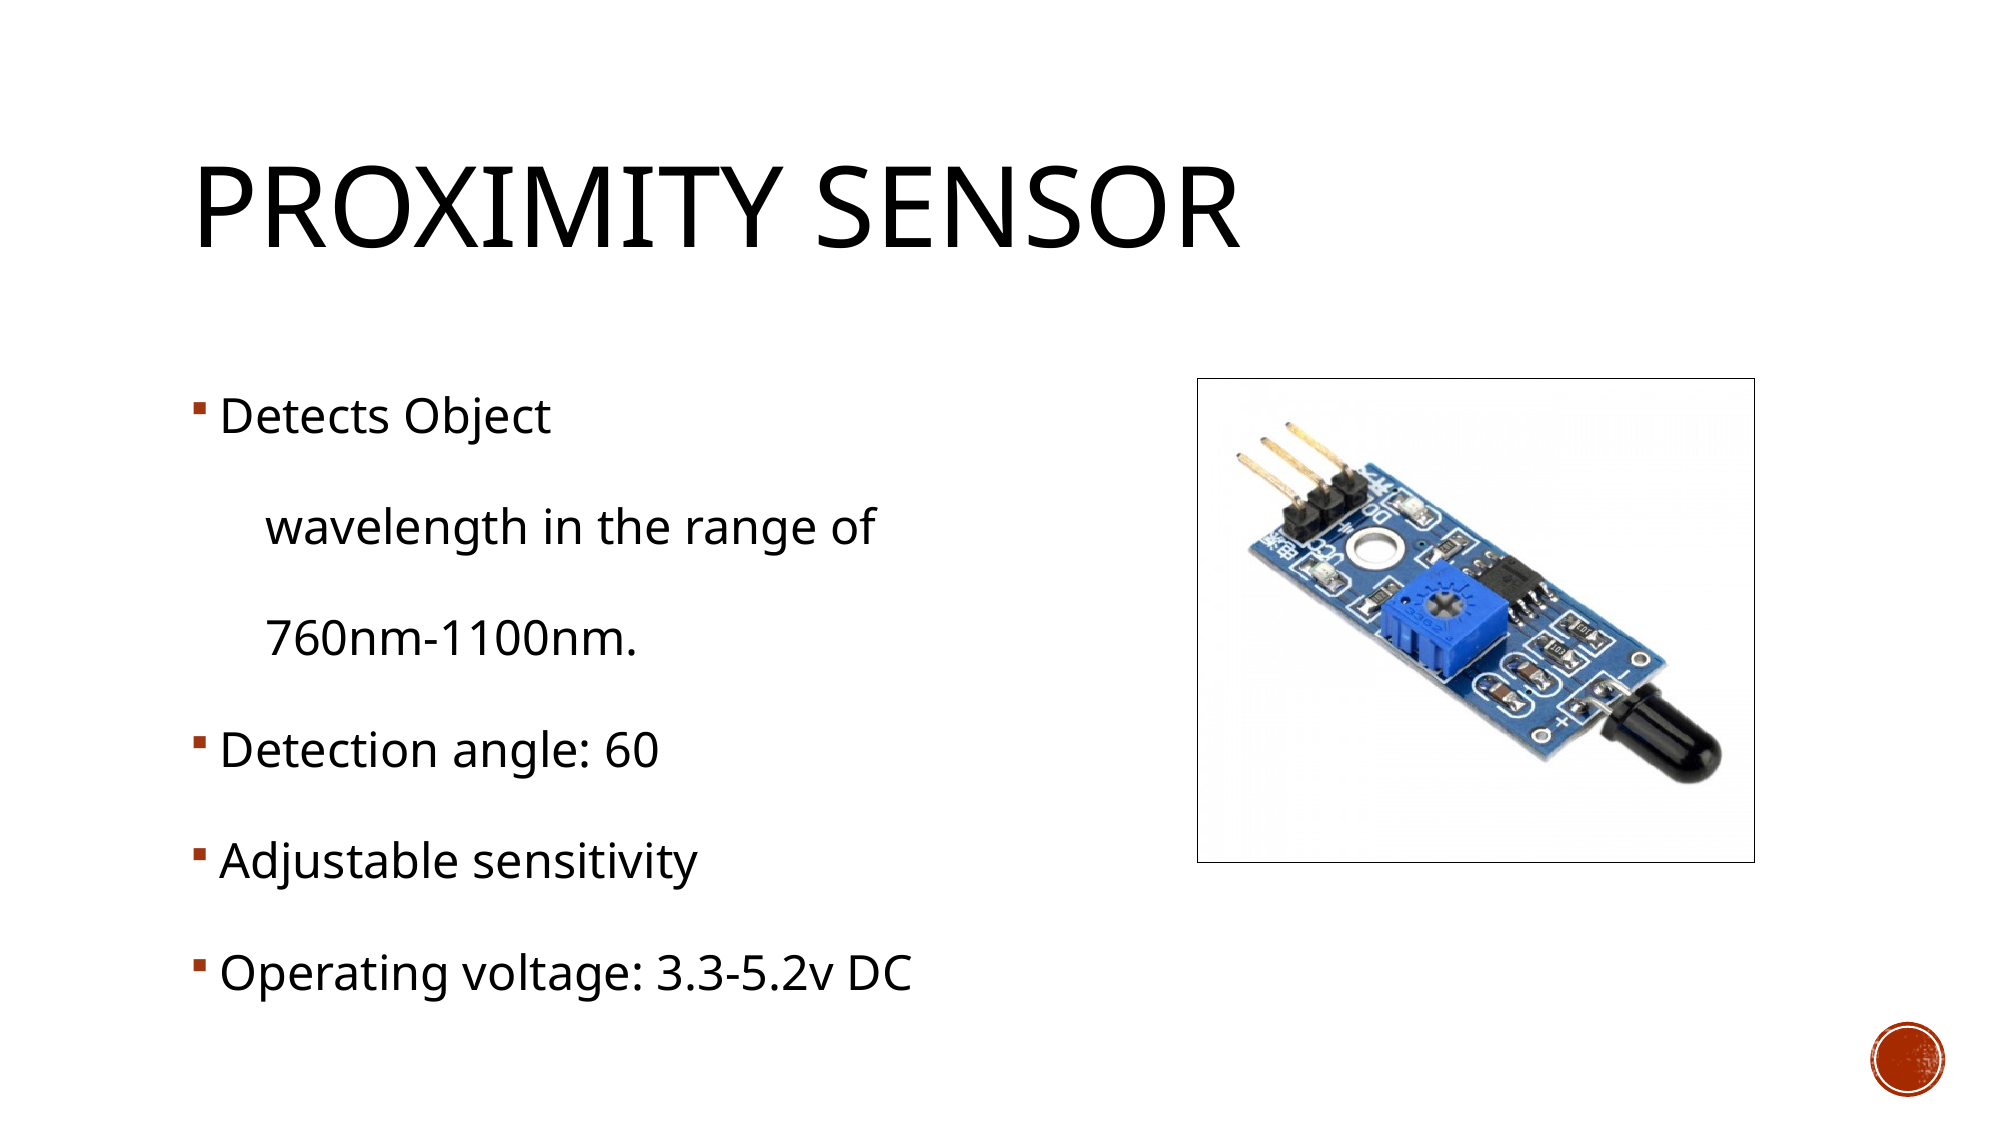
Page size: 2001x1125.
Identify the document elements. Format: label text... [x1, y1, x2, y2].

picture [1198, 378, 1755, 863]
title PROXIMITY SENSOR [175, 79, 1826, 344]
list Detects Object wavelength in the range of 760nm-1100nm. Detection angle: 60 Adjustable sensitivity Operating voltage: 3.3-5.2v DC [175, 348, 1826, 1013]
